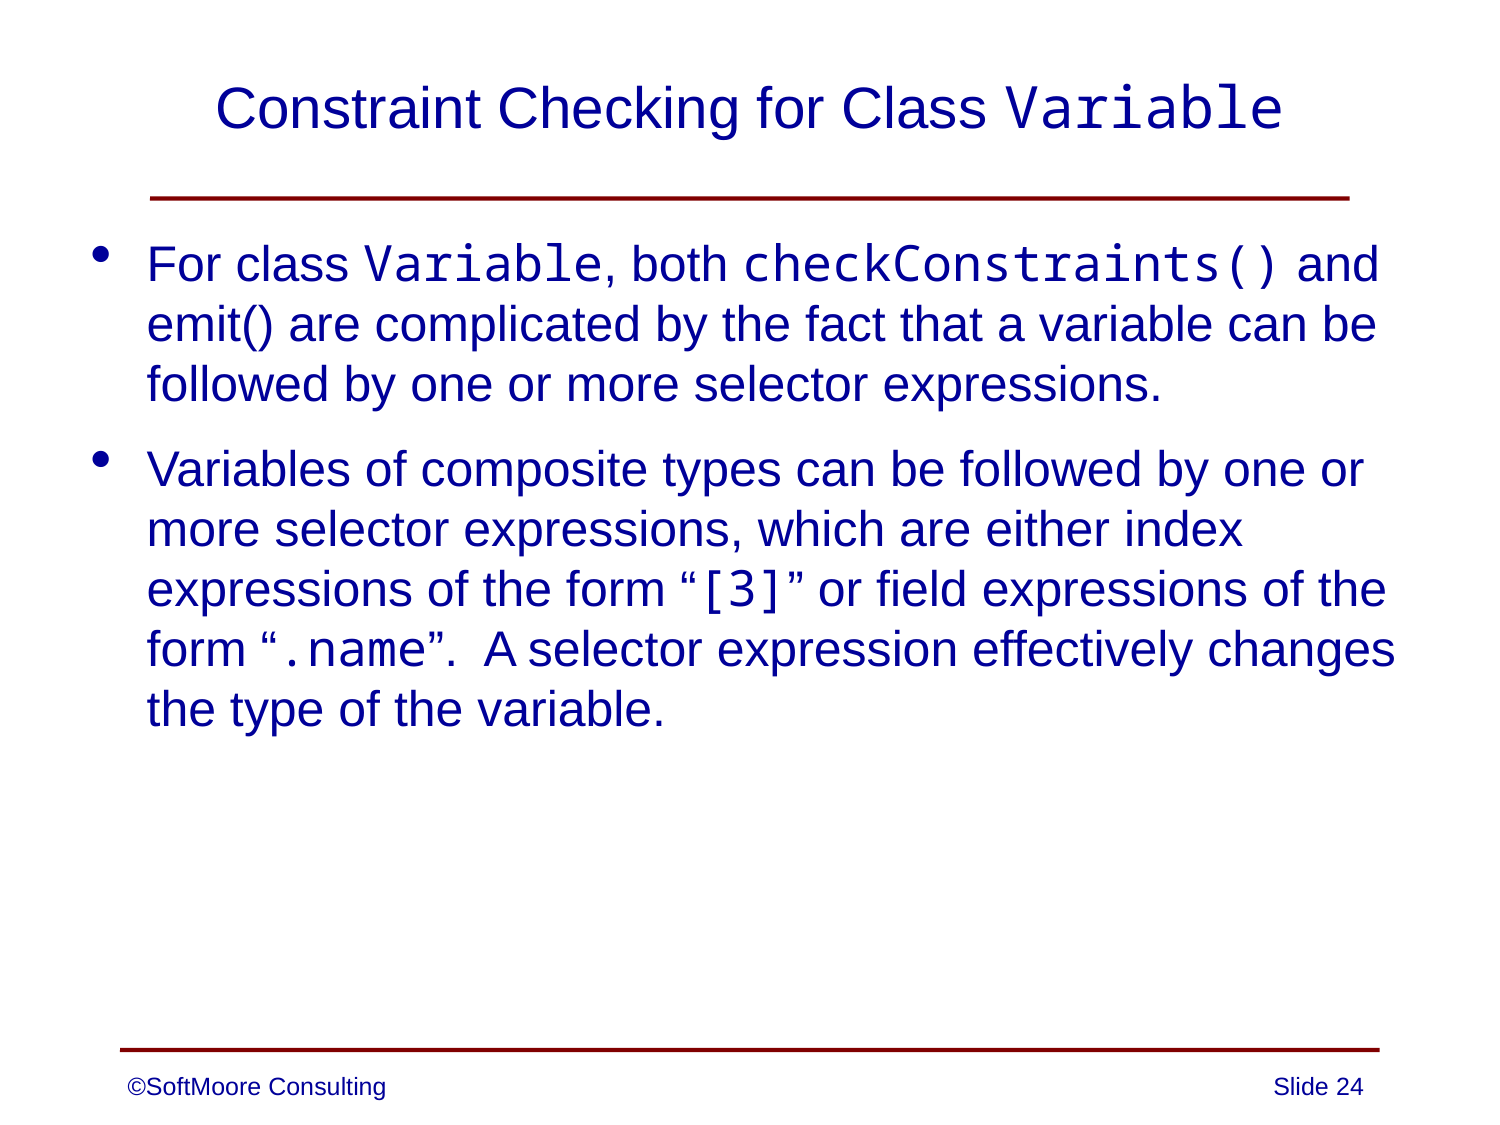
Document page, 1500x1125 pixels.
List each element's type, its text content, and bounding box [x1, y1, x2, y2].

footer ©SoftMoore Consulting [111, 1061, 563, 1109]
list For class Variable, both checkConstraints() and emit() are complicated by the fact that a variable can be followed by one or more selector expressions. Variables of composite types can be followed by one or more selector expressions, which are either index expressions of the form “[3]” or field expressions of the form “.name”. A selector expression effectively changes the type of the variable. [74, 223, 1425, 1034]
slide_number Slide 24 [1078, 1061, 1380, 1109]
title Constraint Checking for Class Variable [149, 22, 1350, 188]
